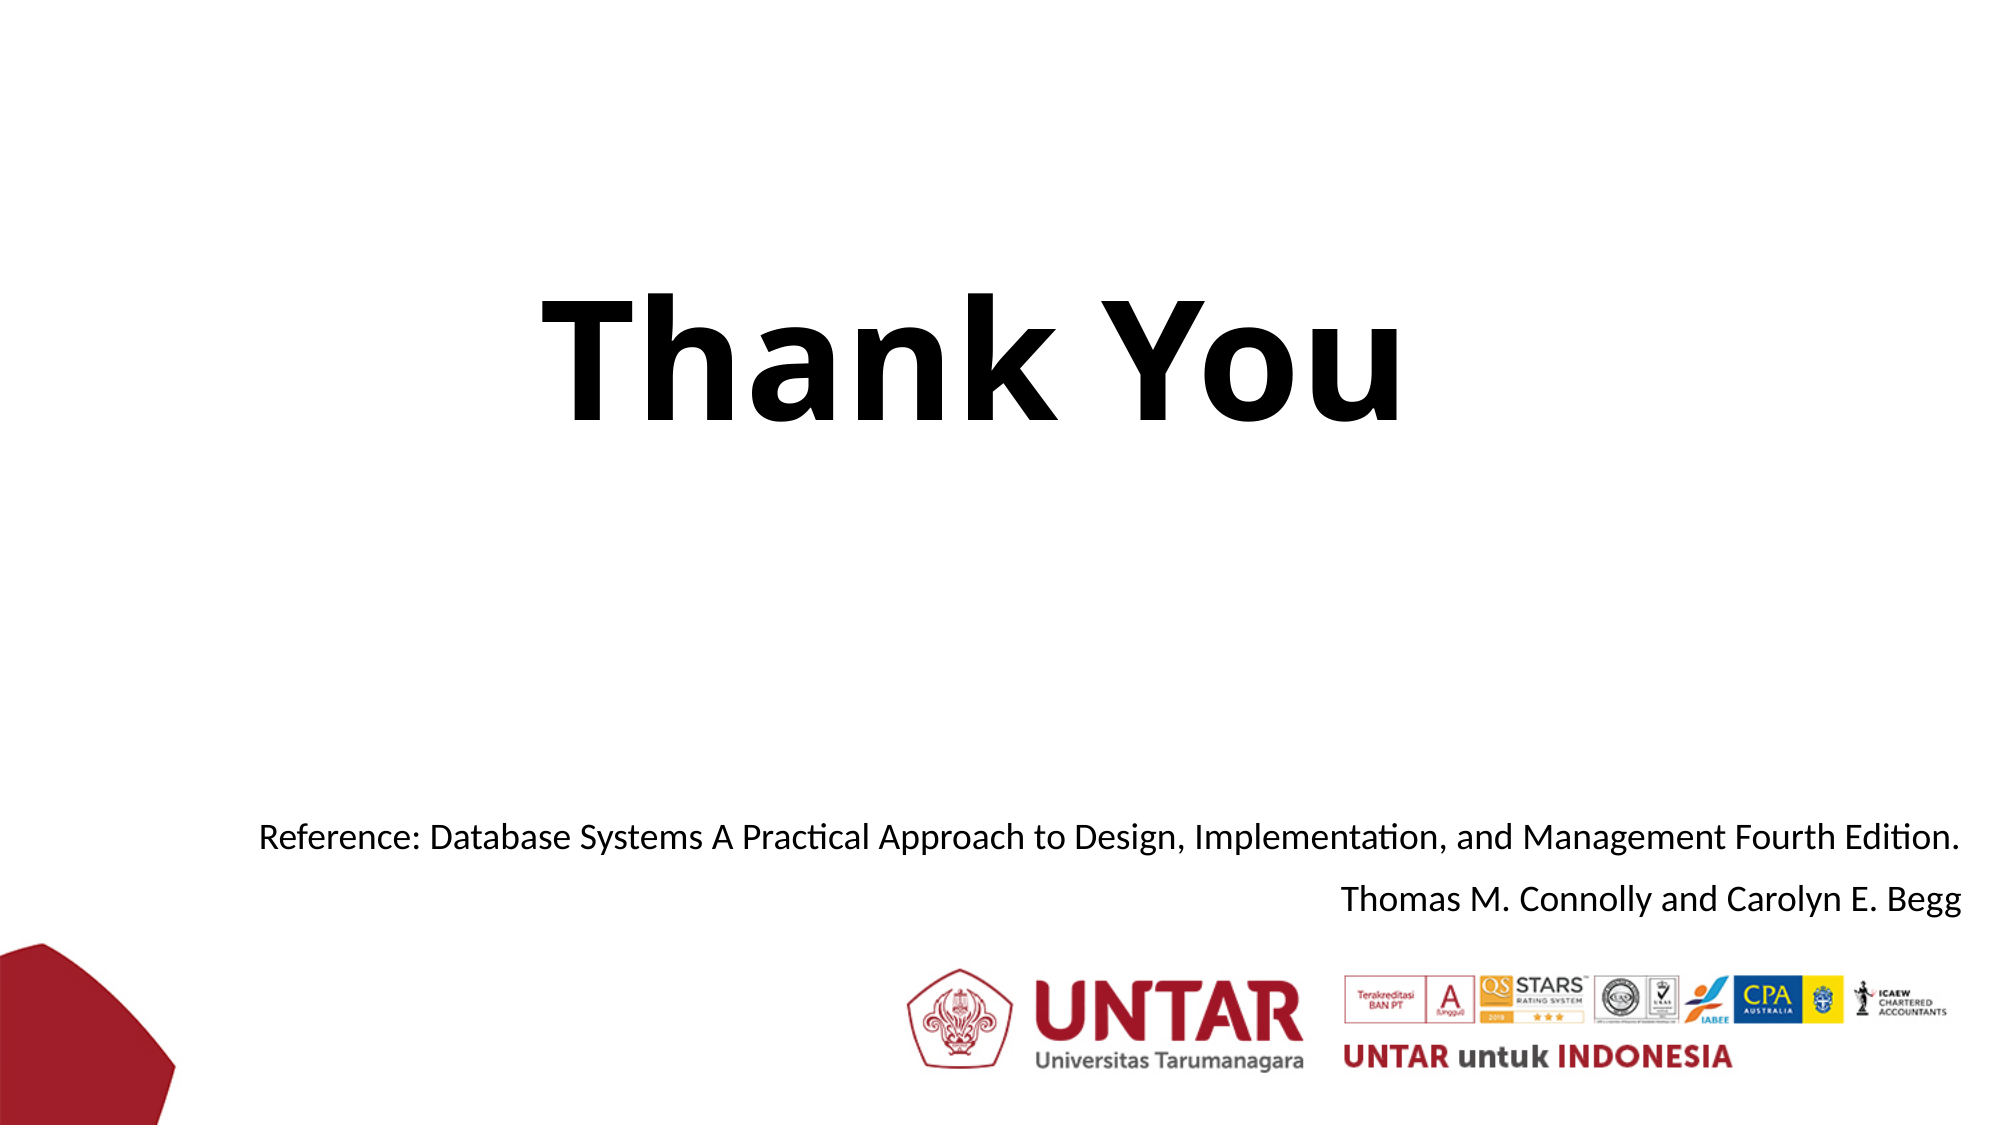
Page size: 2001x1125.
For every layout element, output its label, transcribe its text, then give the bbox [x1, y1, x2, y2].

picture [0, 0, 2001, 1125]
title Thank You [447, 257, 1503, 475]
text_box Reference: Database Systems A Practical Approach to Design, Implementation, and Management Fourth Edition. Thomas M. Connolly and Carolyn E. Begg [152, 810, 1978, 953]
